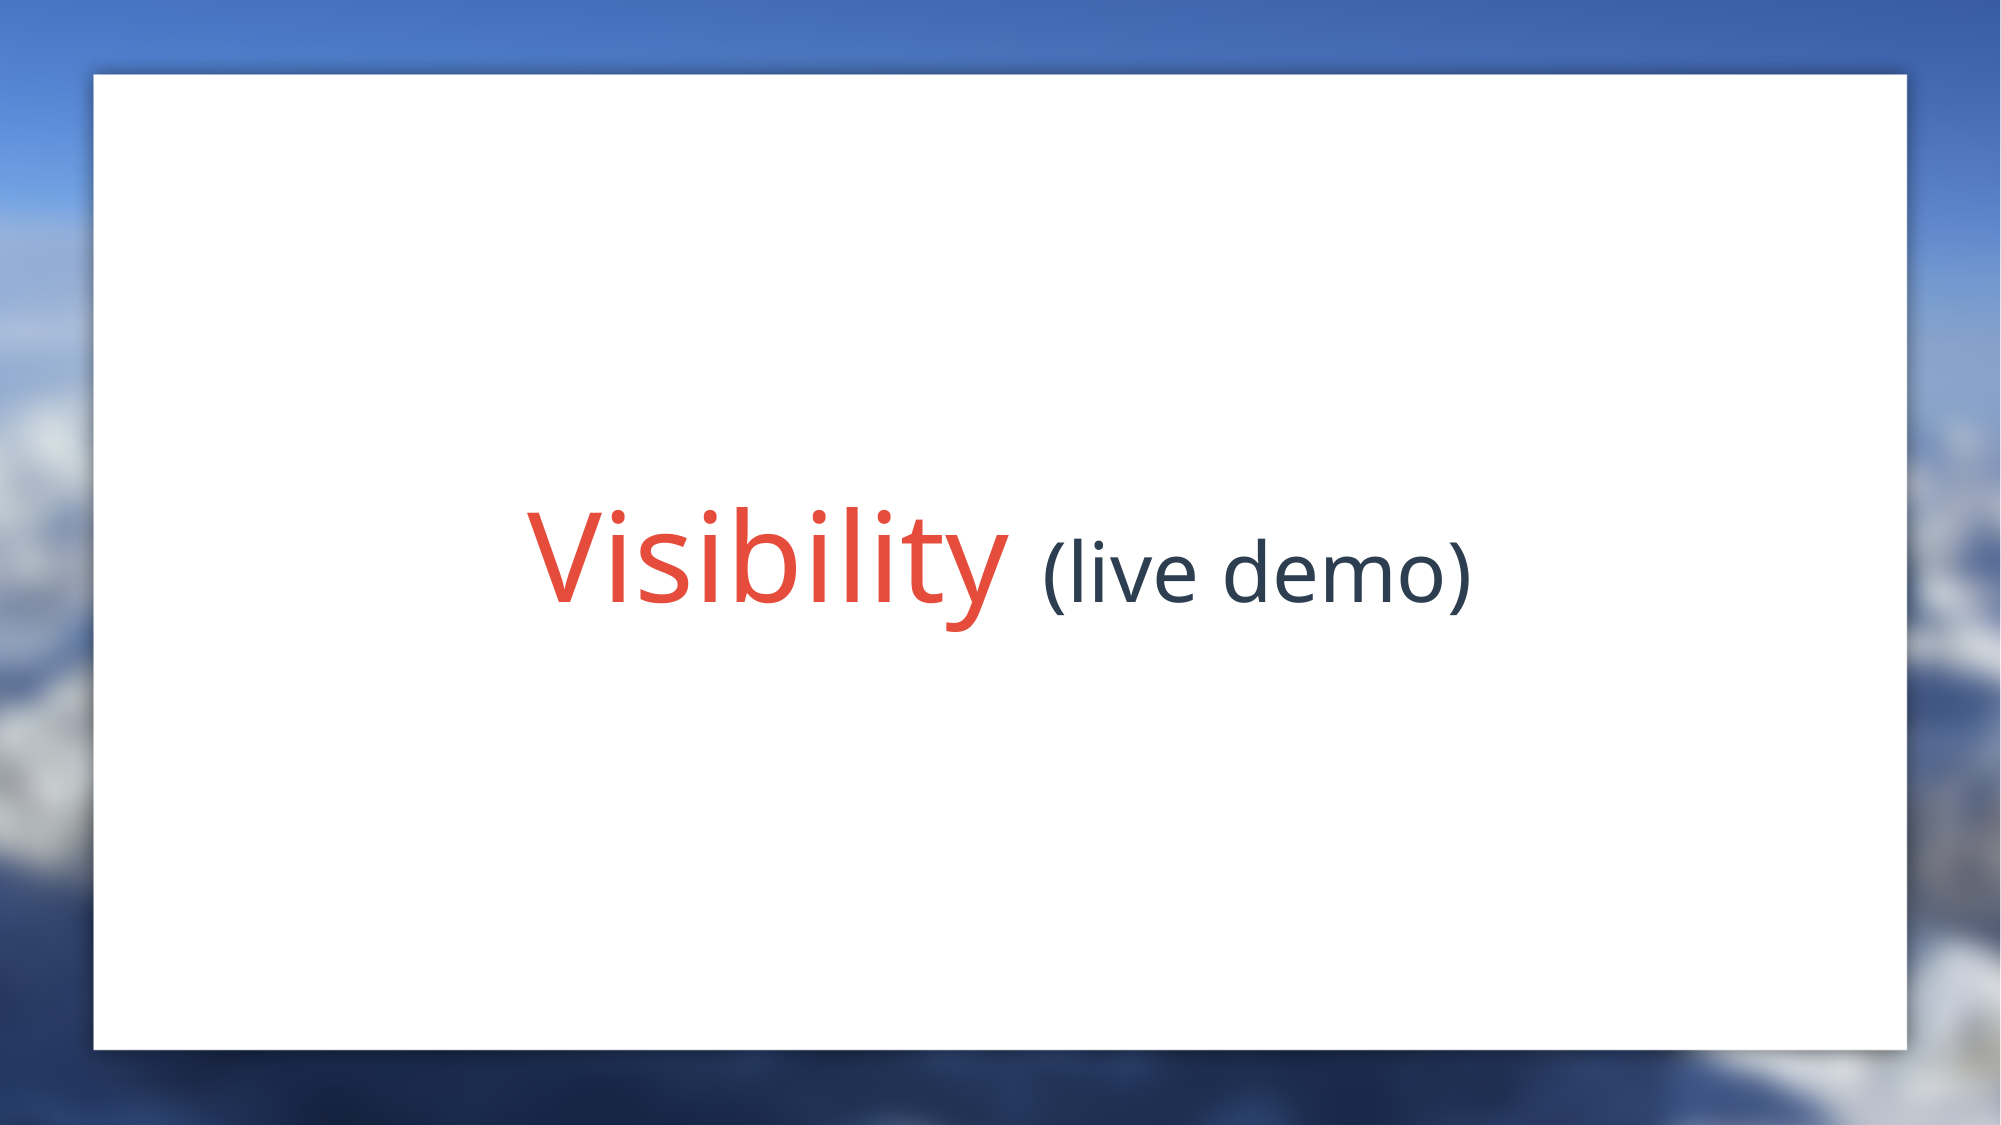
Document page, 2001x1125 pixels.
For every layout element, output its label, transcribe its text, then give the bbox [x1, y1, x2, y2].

picture [0, 0, 2001, 1125]
title Visibility (live demo) [249, 366, 1750, 759]
